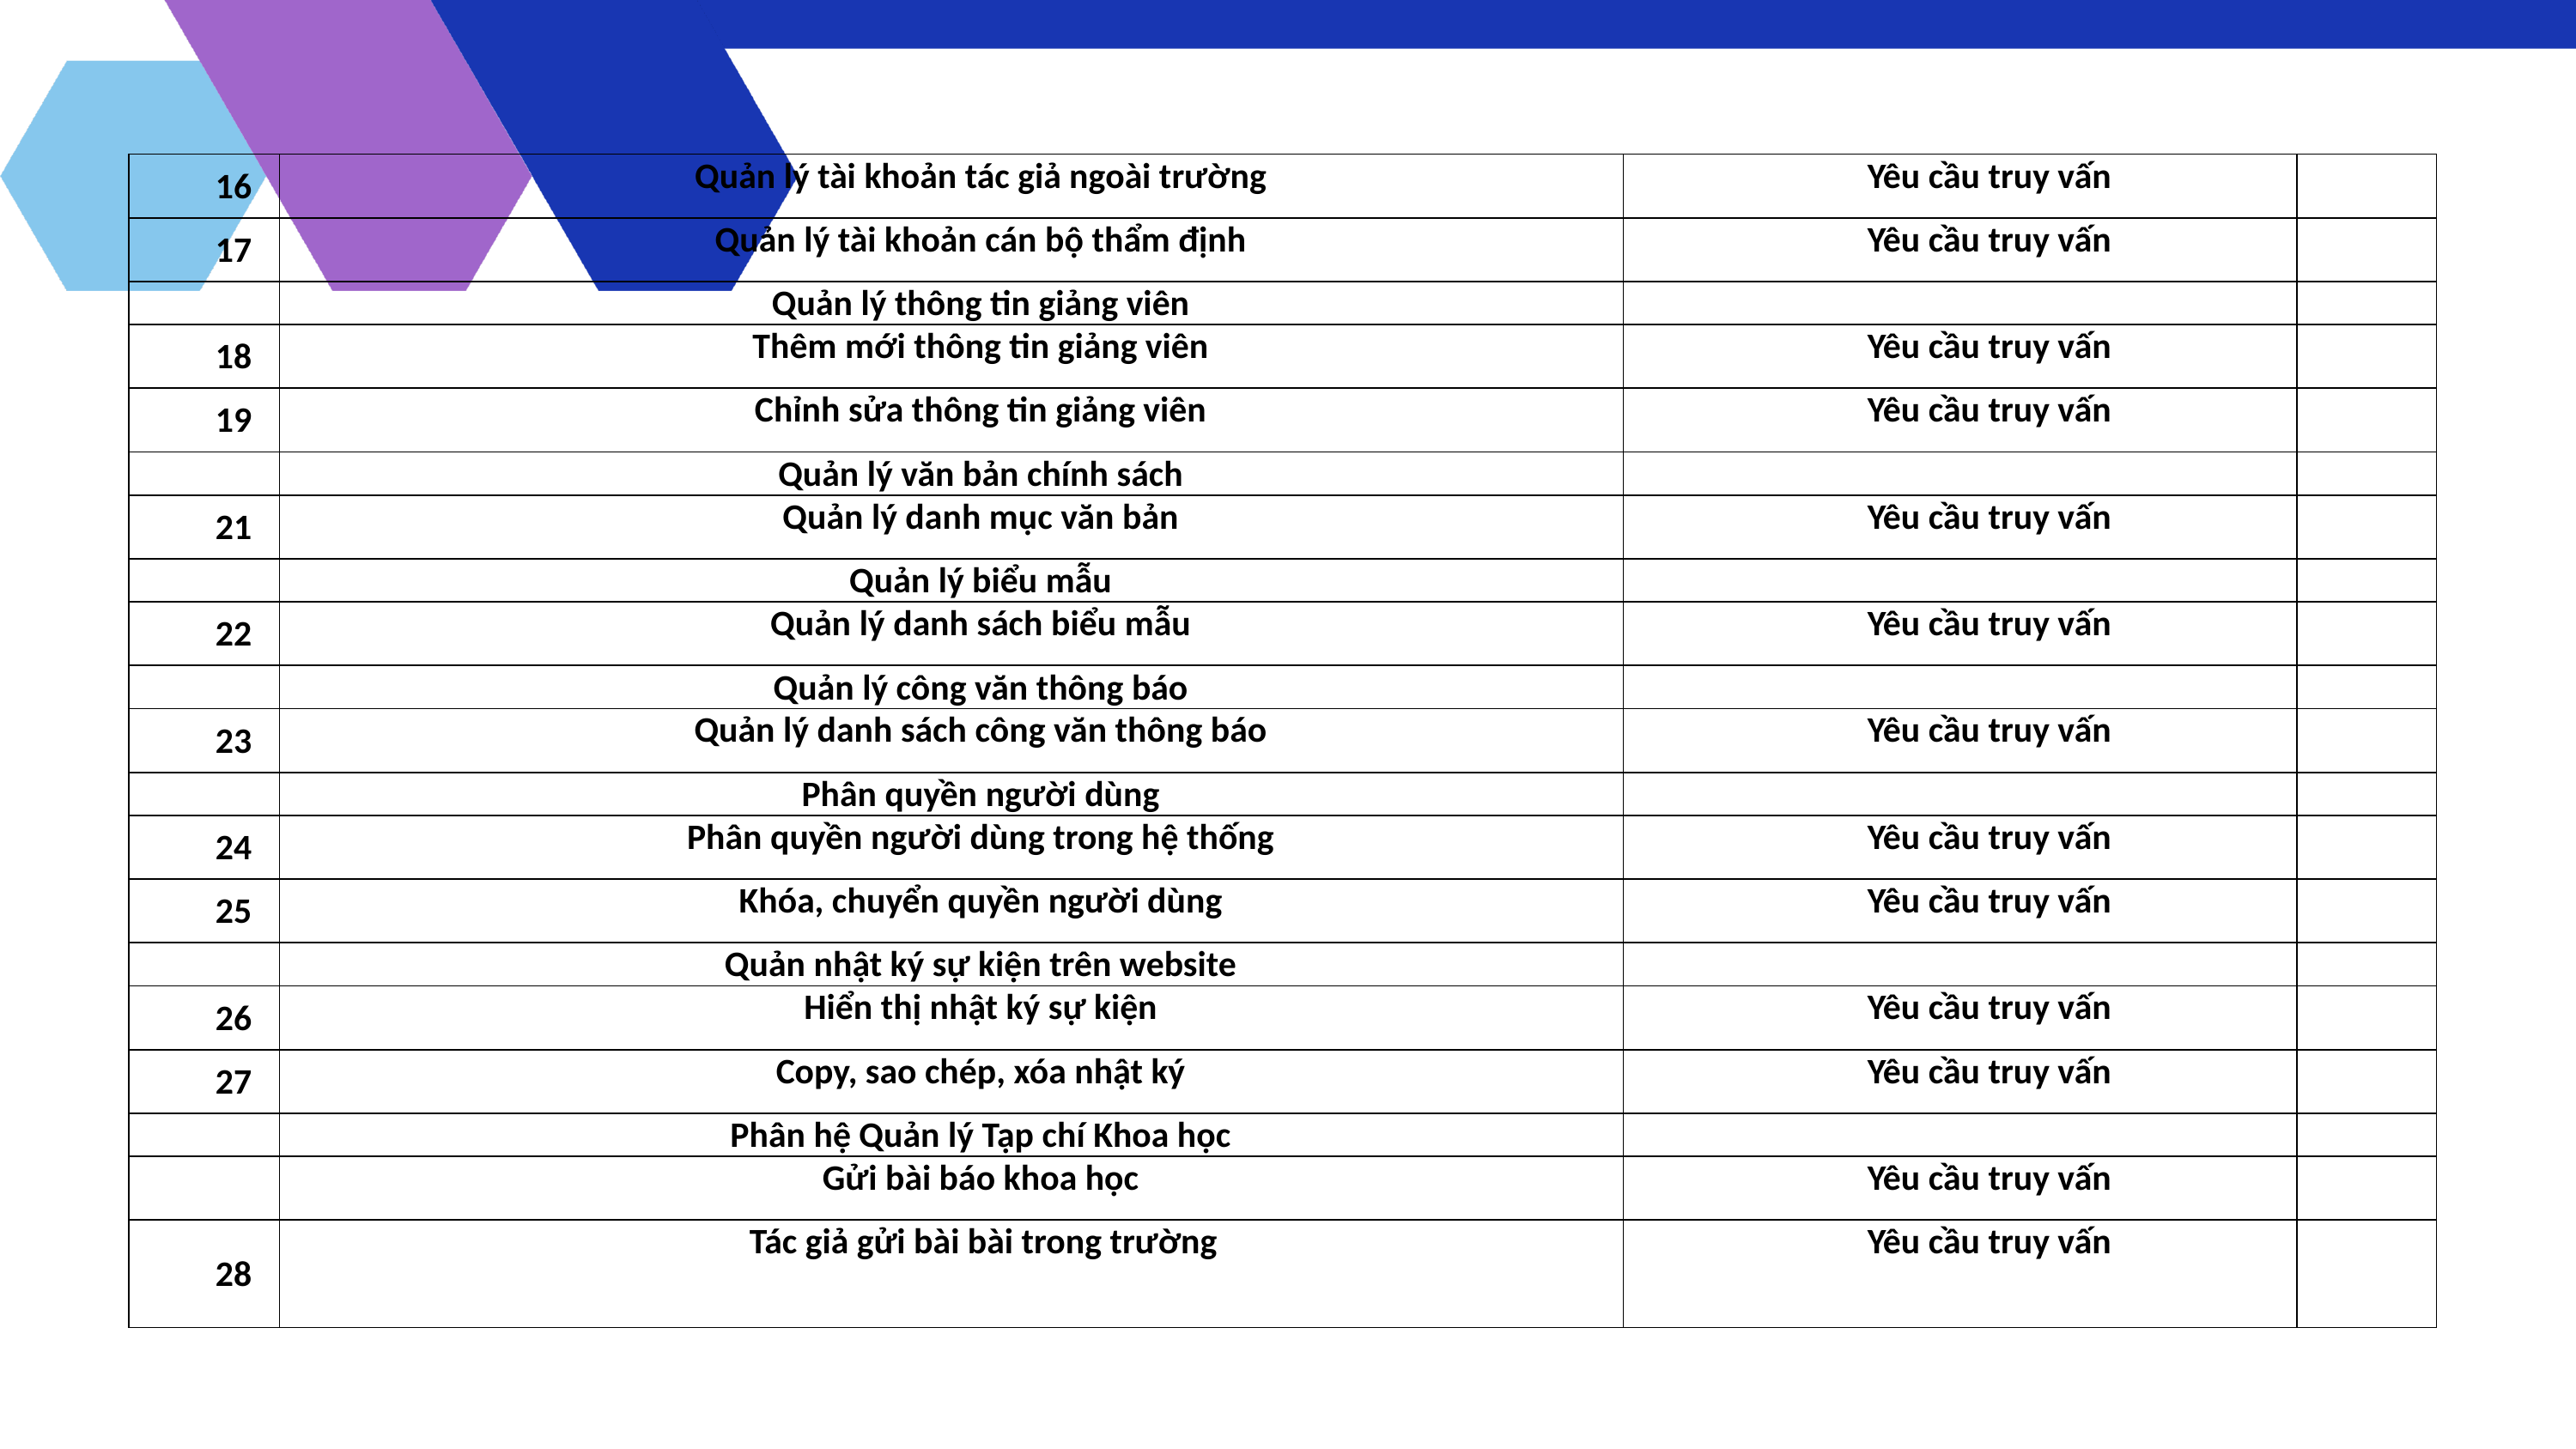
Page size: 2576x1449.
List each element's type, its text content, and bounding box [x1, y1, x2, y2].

table_cell [2298, 219, 2436, 281]
table_cell [2298, 282, 2436, 324]
table_cell [2298, 603, 2436, 664]
table_header [2298, 155, 2436, 217]
table_cell [1624, 773, 2296, 815]
table_cell Quản lý biểu mẫu [280, 560, 1623, 601]
table_header Quản lý tài khoản tác giả ngoài trường [280, 155, 1623, 217]
table_cell Quản lý tài khoản cán bộ thẩm định [280, 219, 1623, 281]
table_cell [2298, 389, 2436, 452]
table_cell Yêu cầu truy vấn [1624, 389, 2296, 452]
table_cell Quản lý thông tin giảng viên [280, 282, 1623, 324]
table_cell Quản lý danh sách biểu mẫu [280, 603, 1623, 664]
table_cell [130, 282, 279, 324]
table_cell Yêu cầu truy vấn [1624, 496, 2296, 558]
table_cell Phân quyền người dùng [280, 773, 1623, 815]
table_cell Phân quyền người dùng trong hệ thống [280, 816, 1623, 878]
table_cell [2298, 325, 2436, 387]
table_cell Quản lý danh sách công văn thông báo [280, 709, 1623, 772]
table_cell Khóa, chuyển quyền người dùng [280, 880, 1623, 942]
table_cell [2298, 986, 2436, 1049]
table_cell 17 [130, 219, 279, 281]
table_cell 23 [130, 709, 279, 772]
table_cell Quản lý danh mục văn bản [280, 496, 1623, 558]
table_cell [2298, 1114, 2436, 1155]
table_cell [2298, 496, 2436, 558]
table_cell Gửi bài báo khoa học [280, 1157, 1623, 1219]
table_cell [2298, 1157, 2436, 1219]
table_cell [1624, 666, 2296, 708]
table_cell Yêu cầu truy vấn [1624, 219, 2296, 281]
table_cell Yêu cầu truy vấn [1624, 816, 2296, 878]
table_cell 26 [130, 986, 279, 1049]
table_cell Thêm mới thông tin giảng viên [280, 325, 1623, 387]
table_cell Quản lý văn bản chính sách [280, 452, 1623, 494]
table_cell [1624, 282, 2296, 324]
table_cell 27 [130, 1051, 279, 1113]
table_cell Yêu cầu truy vấn [1624, 1051, 2296, 1113]
table_cell Yêu cầu truy vấn [1624, 603, 2296, 664]
table_cell Quản nhật ký sự kiện trên website [280, 943, 1623, 985]
table_cell Quản lý công văn thông báo [280, 666, 1623, 708]
table_cell [2298, 773, 2436, 815]
table_header 16 [130, 155, 279, 217]
table_cell 25 [130, 880, 279, 942]
table_cell [2298, 1221, 2436, 1327]
table_cell Chỉnh sửa thông tin giảng viên [280, 389, 1623, 452]
table_cell [130, 452, 279, 494]
text_box [798, 0, 2576, 49]
table_cell [1624, 452, 2296, 494]
table_cell Yêu cầu truy vấn [1624, 709, 2296, 772]
table_cell Copy, sao chép, xóa nhật ký [280, 1051, 1623, 1113]
table_cell 24 [130, 816, 279, 878]
table_header Yêu cầu truy vấn [1624, 155, 2296, 217]
table_cell [2298, 880, 2436, 942]
table_cell Yêu cầu truy vấn [1624, 1157, 2296, 1219]
table_cell [2298, 560, 2436, 601]
table_cell [2298, 452, 2436, 494]
table_cell 22 [130, 603, 279, 664]
table_cell 21 [130, 496, 279, 558]
table_cell [1624, 1114, 2296, 1155]
table_cell [130, 773, 279, 815]
table_cell Yêu cầu truy vấn [1624, 325, 2296, 387]
table_cell [2298, 666, 2436, 708]
table_cell [2298, 709, 2436, 772]
table_cell [1624, 943, 2296, 985]
table_cell [130, 666, 279, 708]
table_cell [130, 560, 279, 601]
table_cell [130, 943, 279, 985]
table_cell [2298, 1051, 2436, 1113]
text_box [0, 0, 798, 291]
table_cell [130, 1157, 279, 1219]
table_cell [130, 1114, 279, 1155]
table_cell 28 [130, 1221, 279, 1327]
table_cell [1624, 560, 2296, 601]
table_cell Yêu cầu truy vấn [1624, 1221, 2296, 1327]
table_cell [2298, 943, 2436, 985]
table_cell Yêu cầu truy vấn [1624, 880, 2296, 942]
table_cell Phân hệ Quản lý Tạp chí Khoa học [280, 1114, 1623, 1155]
table_cell Tác giả gửi bài bài trong trường [280, 1221, 1623, 1327]
table_cell 19 [130, 389, 279, 452]
table_cell Hiển thị nhật ký sự kiện [280, 986, 1623, 1049]
table_cell 18 [130, 325, 279, 387]
table_cell Yêu cầu truy vấn [1624, 986, 2296, 1049]
table_cell [2298, 816, 2436, 878]
